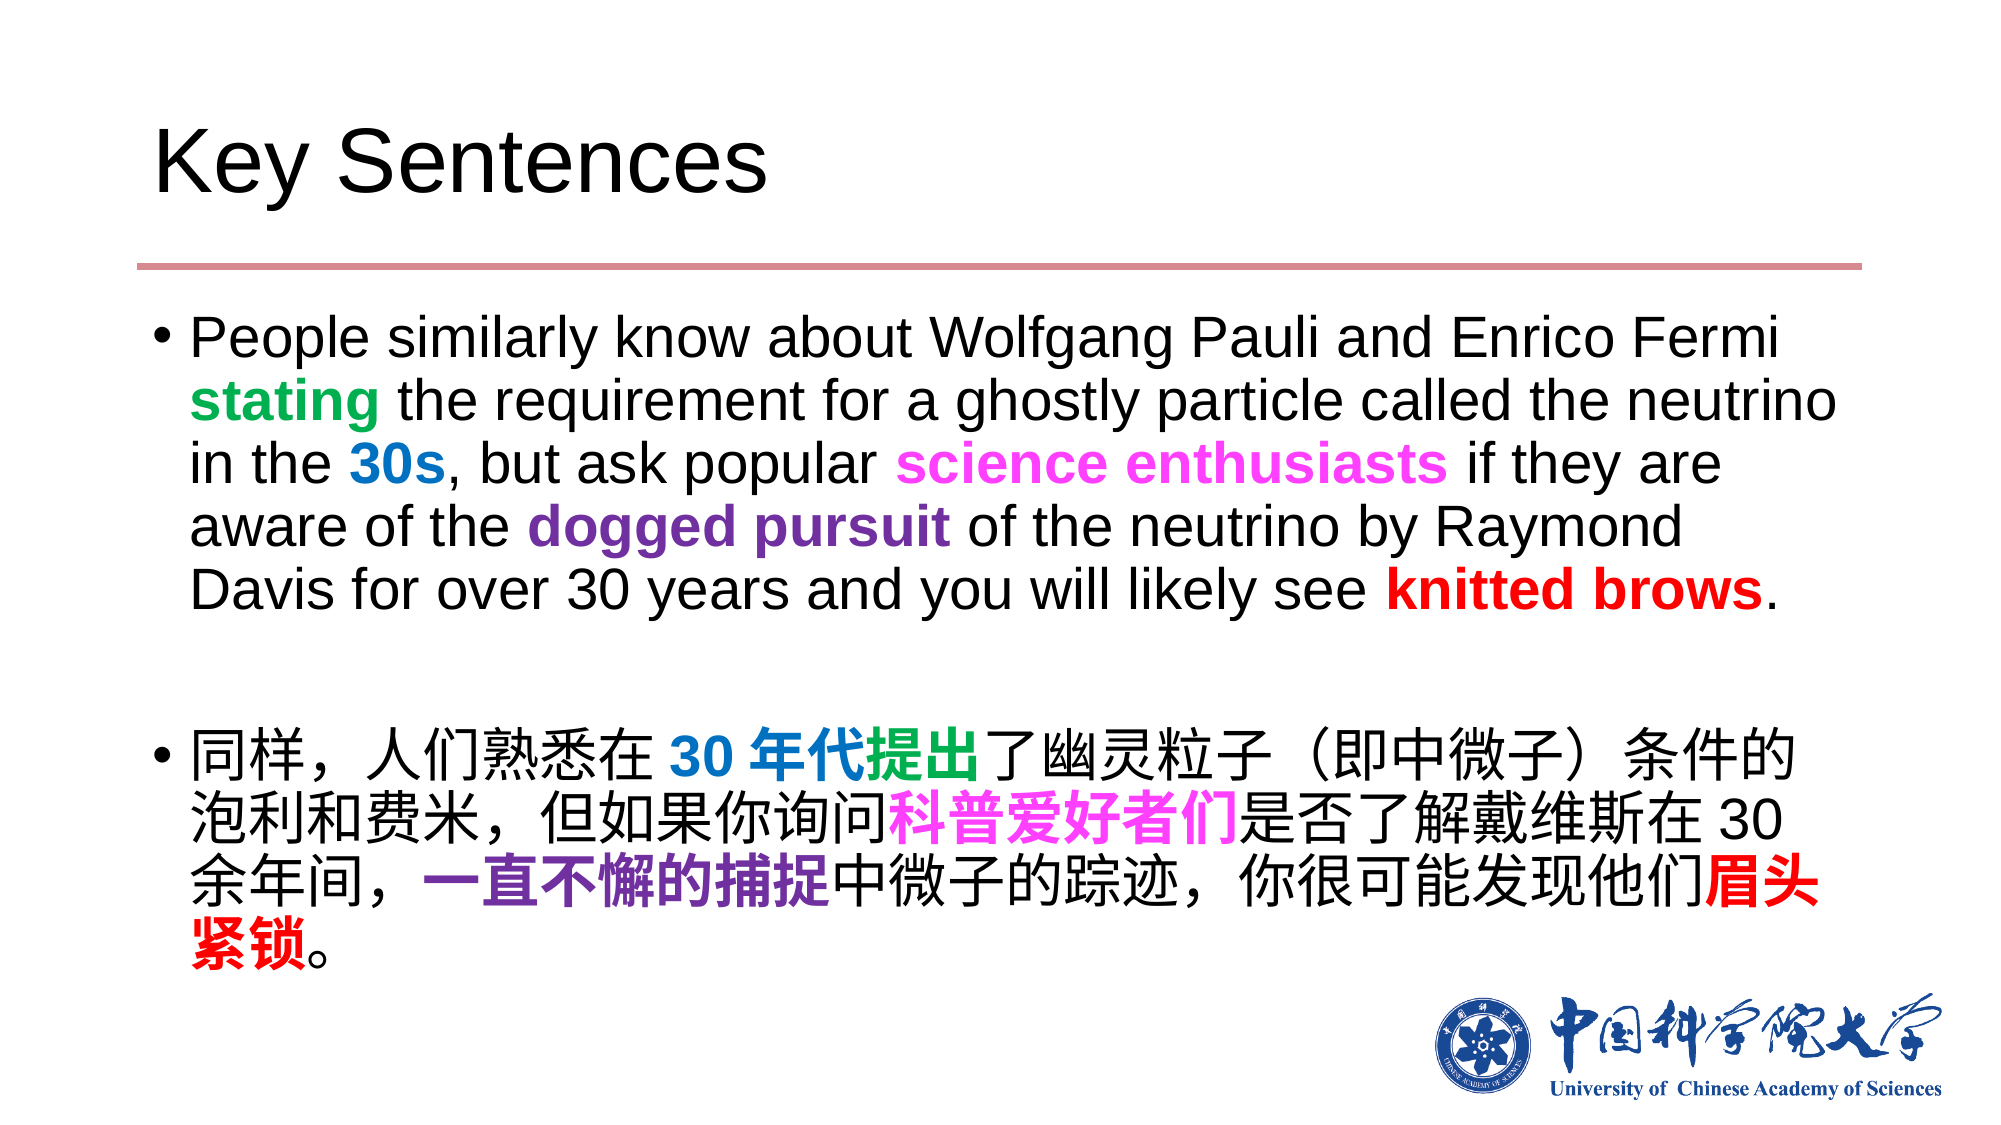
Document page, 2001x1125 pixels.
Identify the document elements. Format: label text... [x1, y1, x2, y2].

picture [1435, 993, 1942, 1100]
title Key Sentences [137, 59, 1863, 267]
list People similarly know about Wolfgang Pauli and Enrico Fermi stating the requirement for a ghostly particle called the neutrino in the 30s, but ask popular science enthusiasts if they are aware of the dogged pursuit of the neutrino by Raymond Davis for over 30 years and you will likely see knitted brows. 同样，人们熟悉在30年代提出了幽灵粒子（即中微子）条件的泡利和费米，但如果你询问科普爱好者们是否了解戴维斯在30余年间，一直不懈的捕捉中微子的踪迹，你很可能发现他们眉头紧锁。 [137, 299, 1863, 1014]
